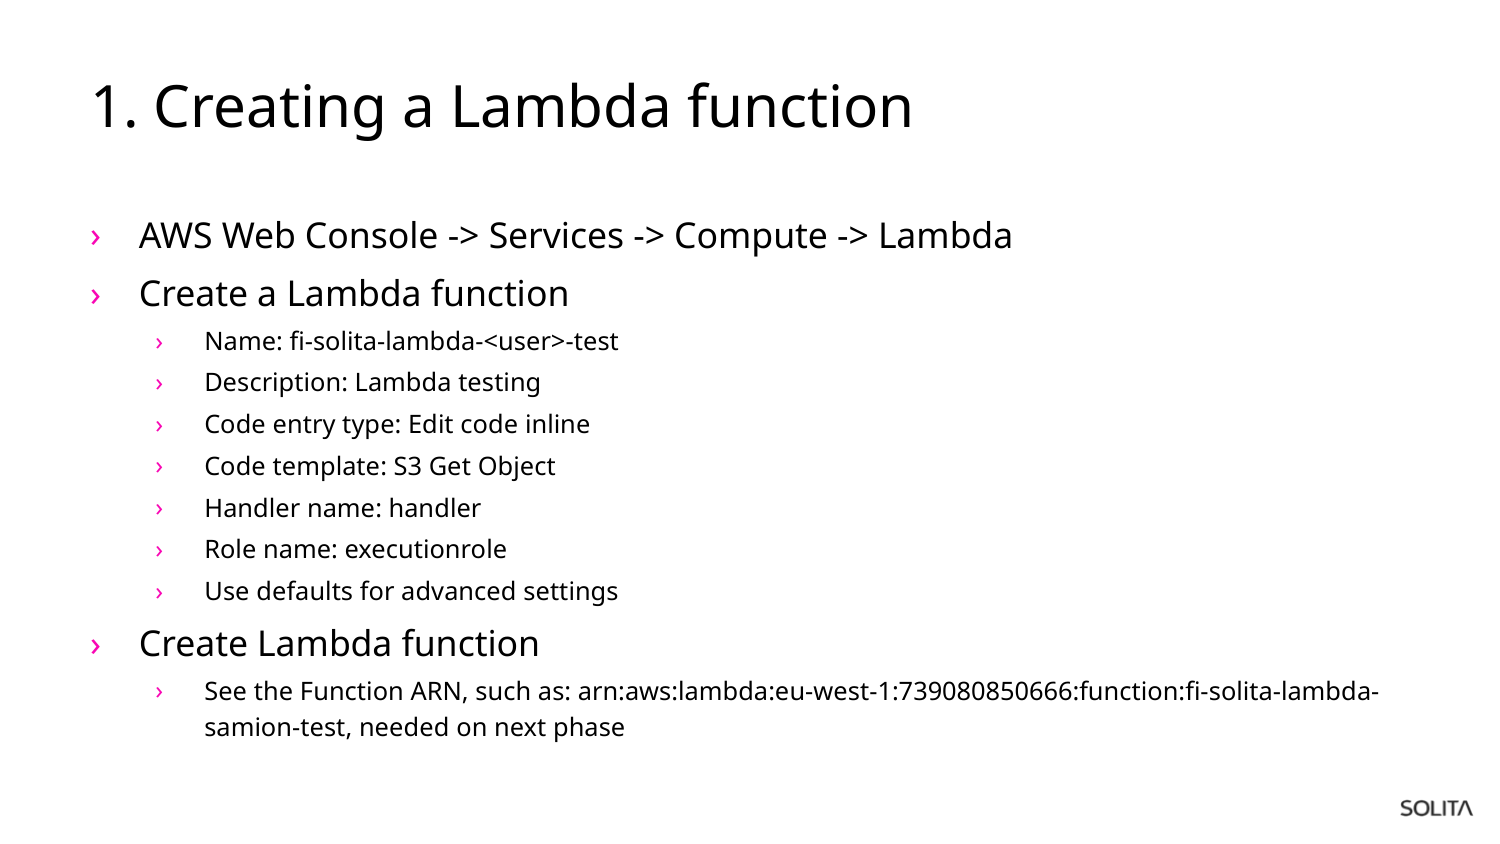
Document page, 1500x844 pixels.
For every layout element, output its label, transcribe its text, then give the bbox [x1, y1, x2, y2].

title 1. Creating a Lambda function [75, 33, 1425, 175]
list AWS Web Console -> Services -> Compute -> Lambda Create a Lambda function Name: fi-solita-lambda-<user>-test Description: Lambda testing Code entry type: Edit code inline Code template: S3 Get Object Handler name: handler Role name: executionrole Use defaults for advanced settings Create Lambda function See the Function ARN, such as: arn:aws:lambda:eu-west-1:739080850666:function:fi-solita-lambda-samion-test, needed on next phase [75, 196, 1425, 754]
picture [1399, 799, 1475, 817]
